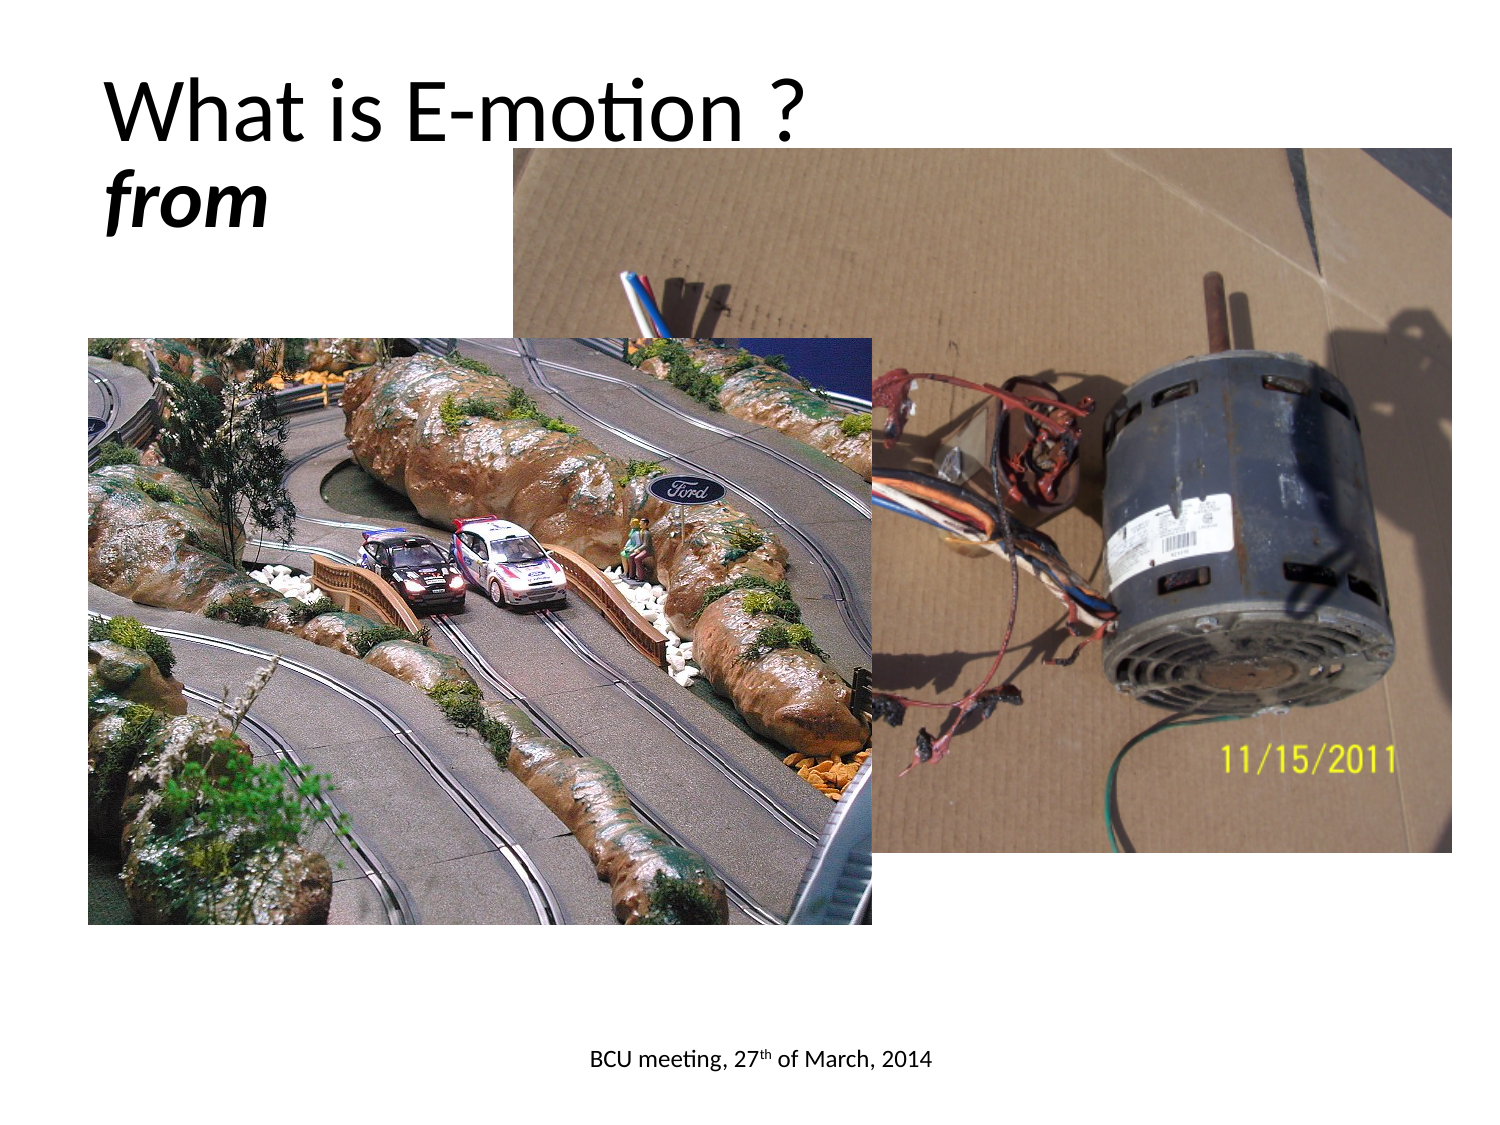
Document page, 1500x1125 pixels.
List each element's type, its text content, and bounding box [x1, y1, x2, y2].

text_box BCU meeting, 27th of March, 2014 [575, 1035, 948, 1080]
text_box What is E-motion ? [88, 42, 1294, 168]
text_box from [89, 137, 286, 252]
picture [88, 148, 1452, 926]
